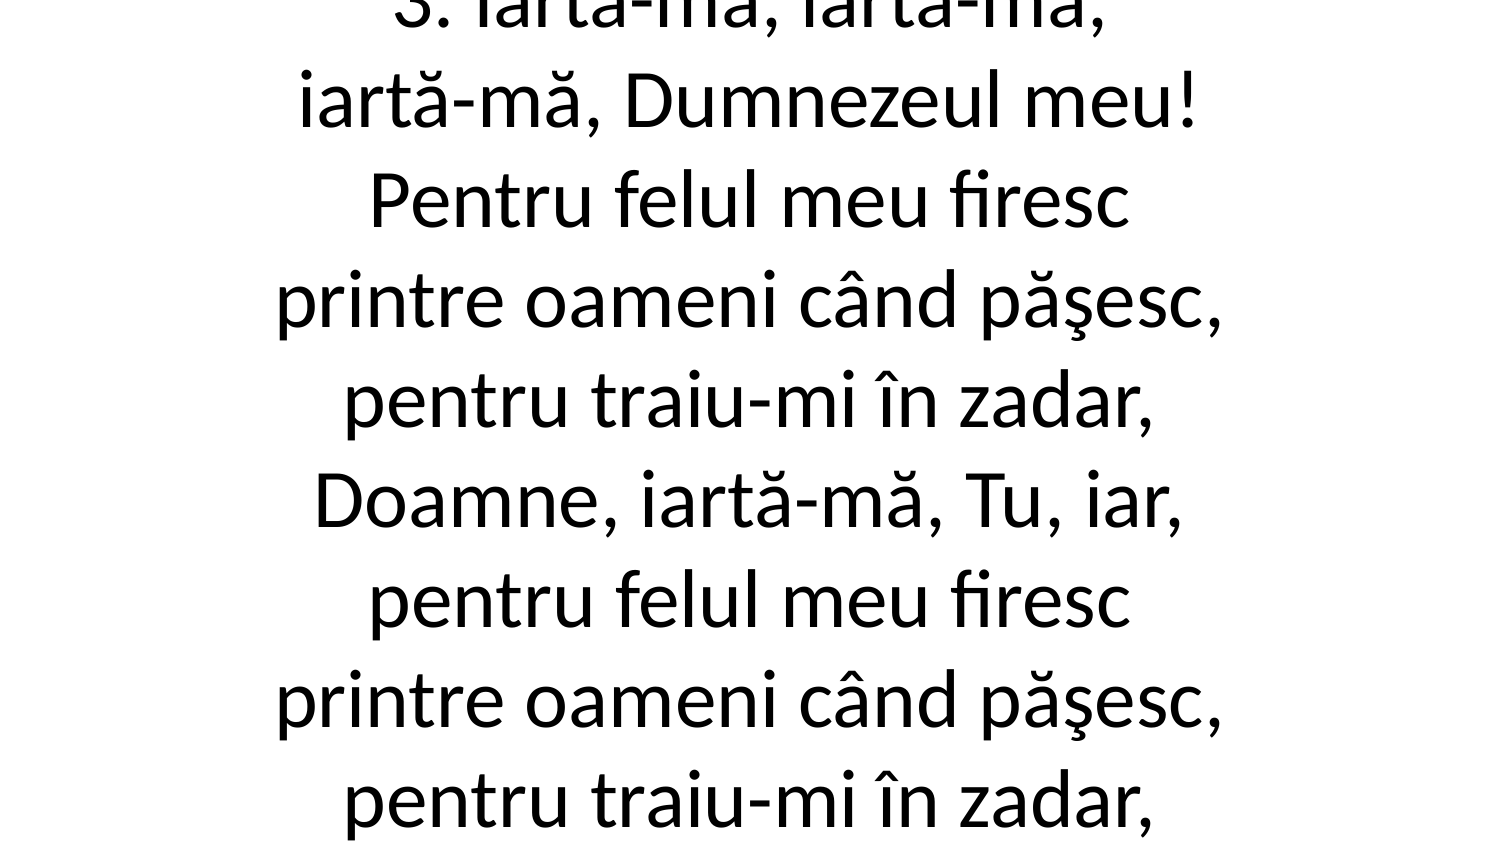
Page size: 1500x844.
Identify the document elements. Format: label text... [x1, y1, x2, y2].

text_box 3. Iartă-mă, iartă-mă, iartă-mă, Dumnezeul meu! Pentru felul meu firesc printre oameni când păşesc, pentru traiu-mi în zadar, Doamne, iartă-mă, Tu, iar, pentru felul meu firesc printre oameni când păşesc, pentru traiu-mi în zadar, Doamne, iartă-mă, Tu, iar! [259, 0, 1241, 844]
